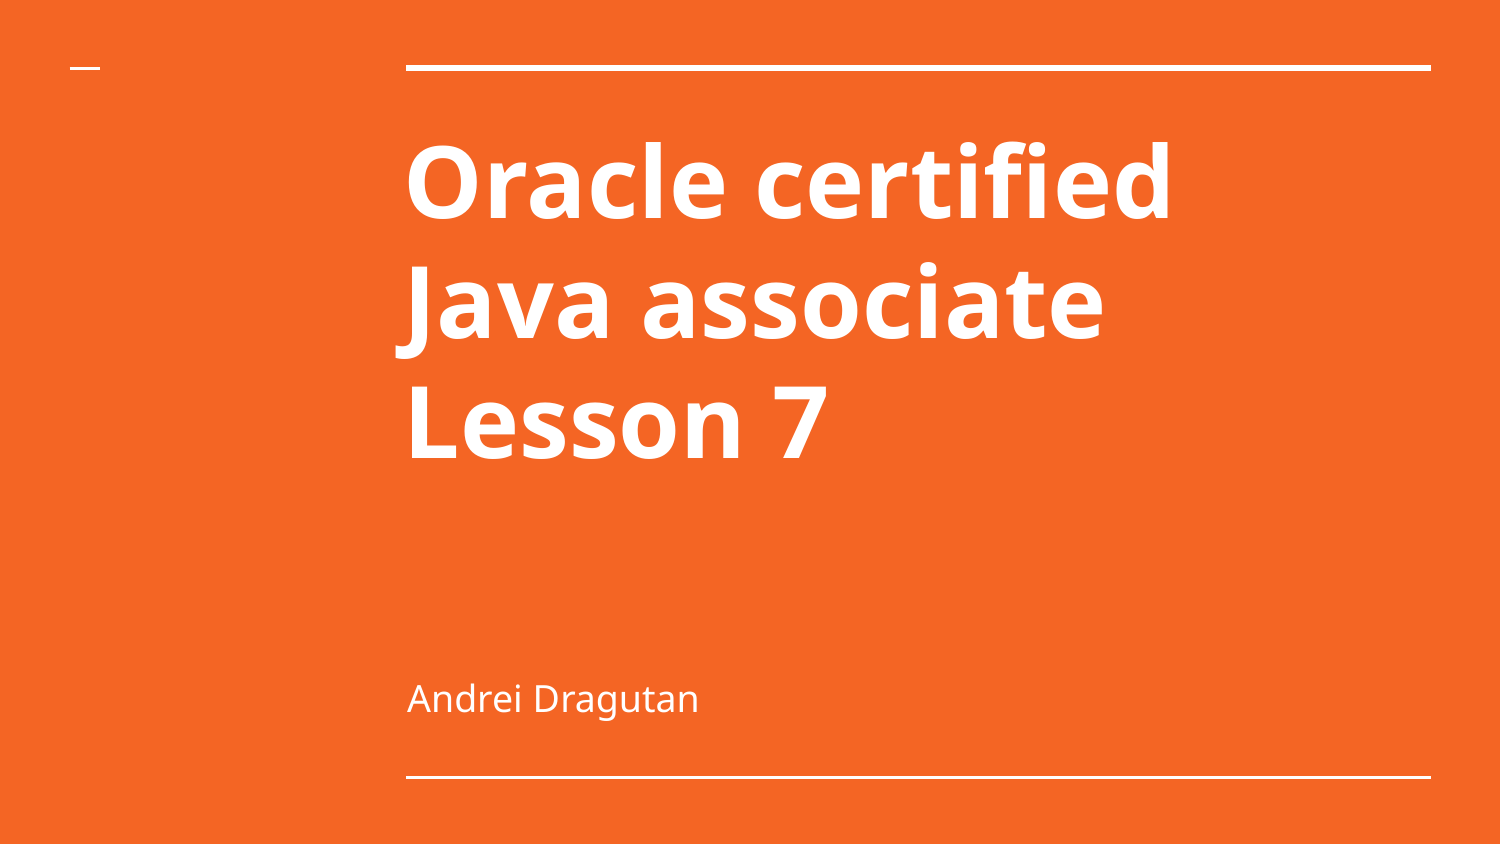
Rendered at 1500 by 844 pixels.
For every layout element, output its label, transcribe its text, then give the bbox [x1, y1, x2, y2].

title Oracle certified Java associate Lesson 7 [389, 103, 1428, 515]
subtitle Andrei Dragutan [392, 531, 1431, 735]
